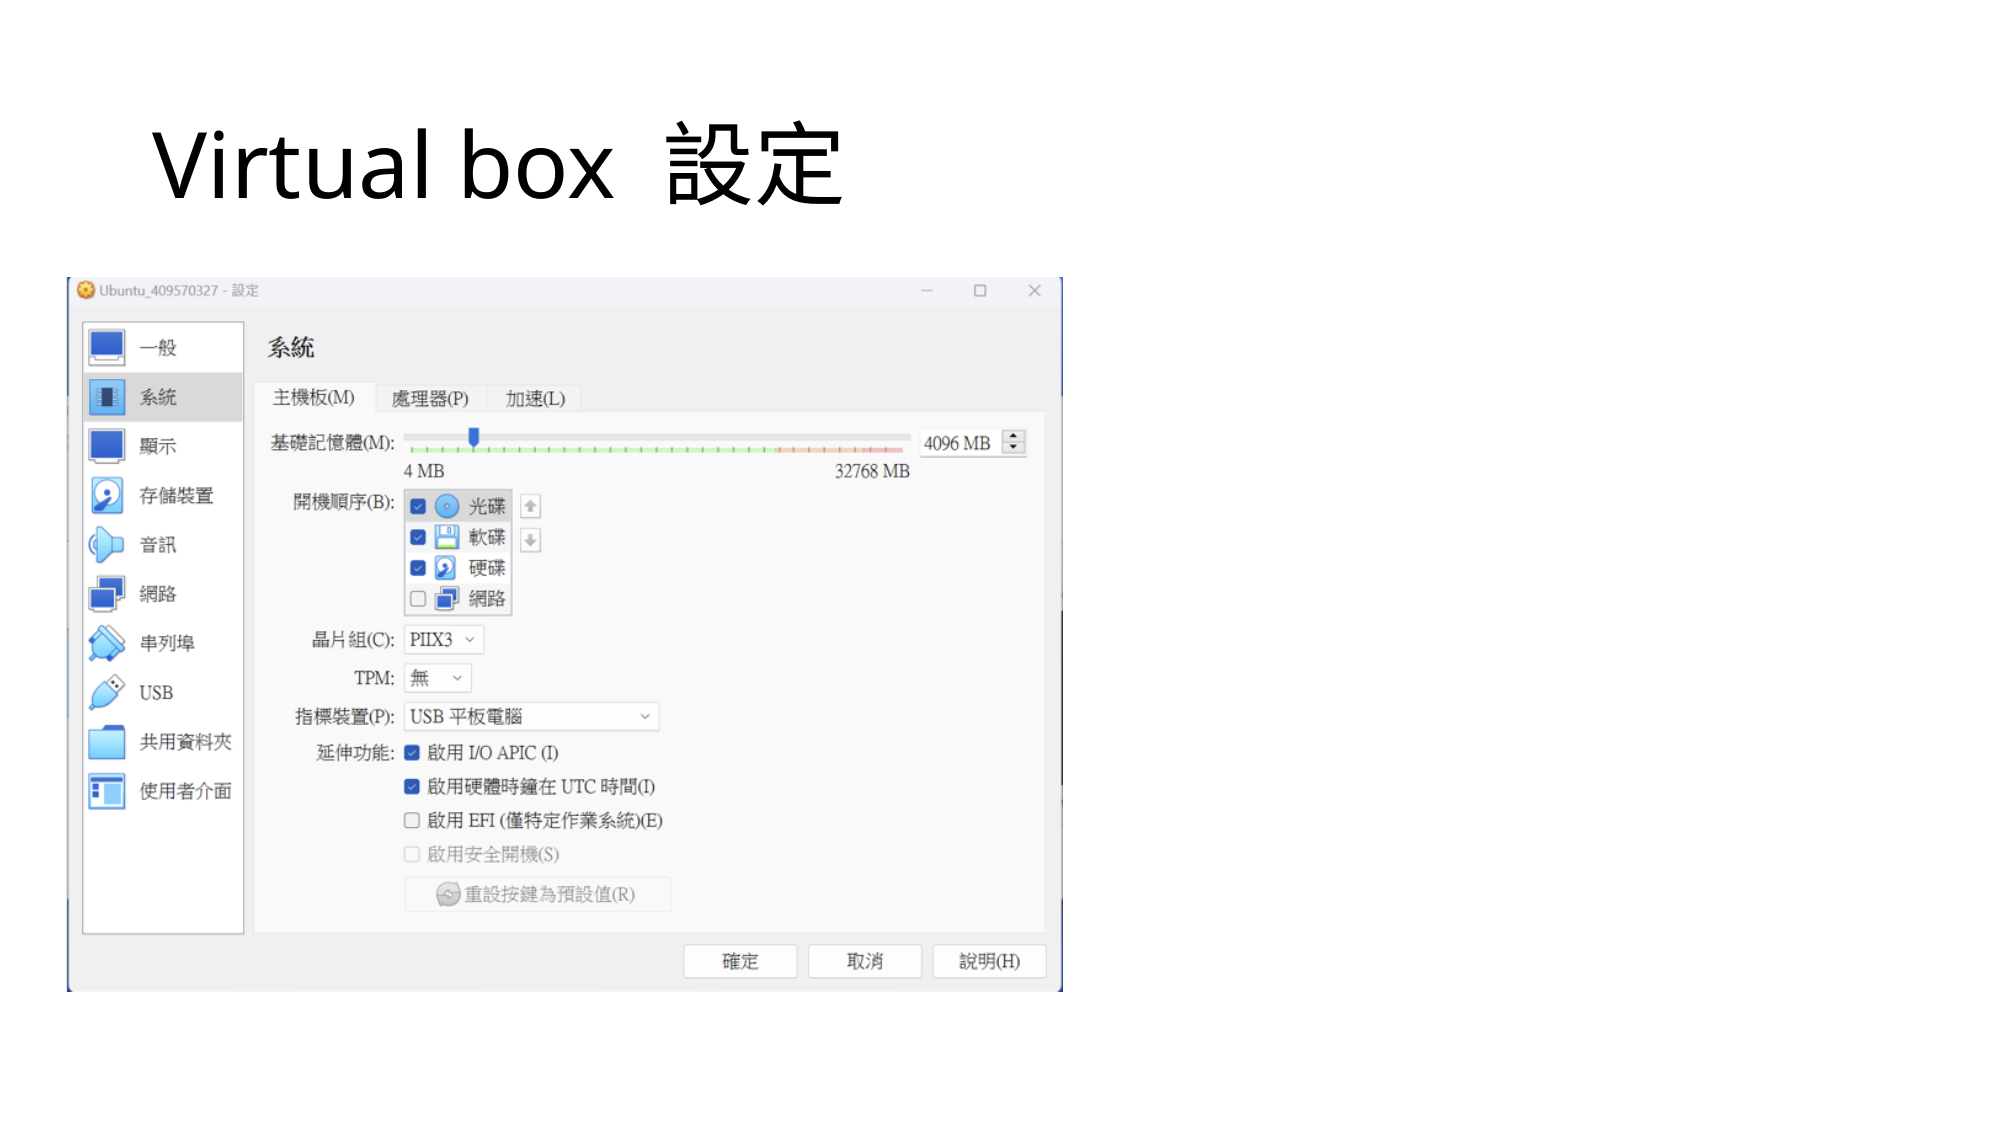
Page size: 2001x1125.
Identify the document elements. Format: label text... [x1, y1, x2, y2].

title Virtual box 設定 [137, 59, 1863, 278]
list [66, 277, 1063, 992]
